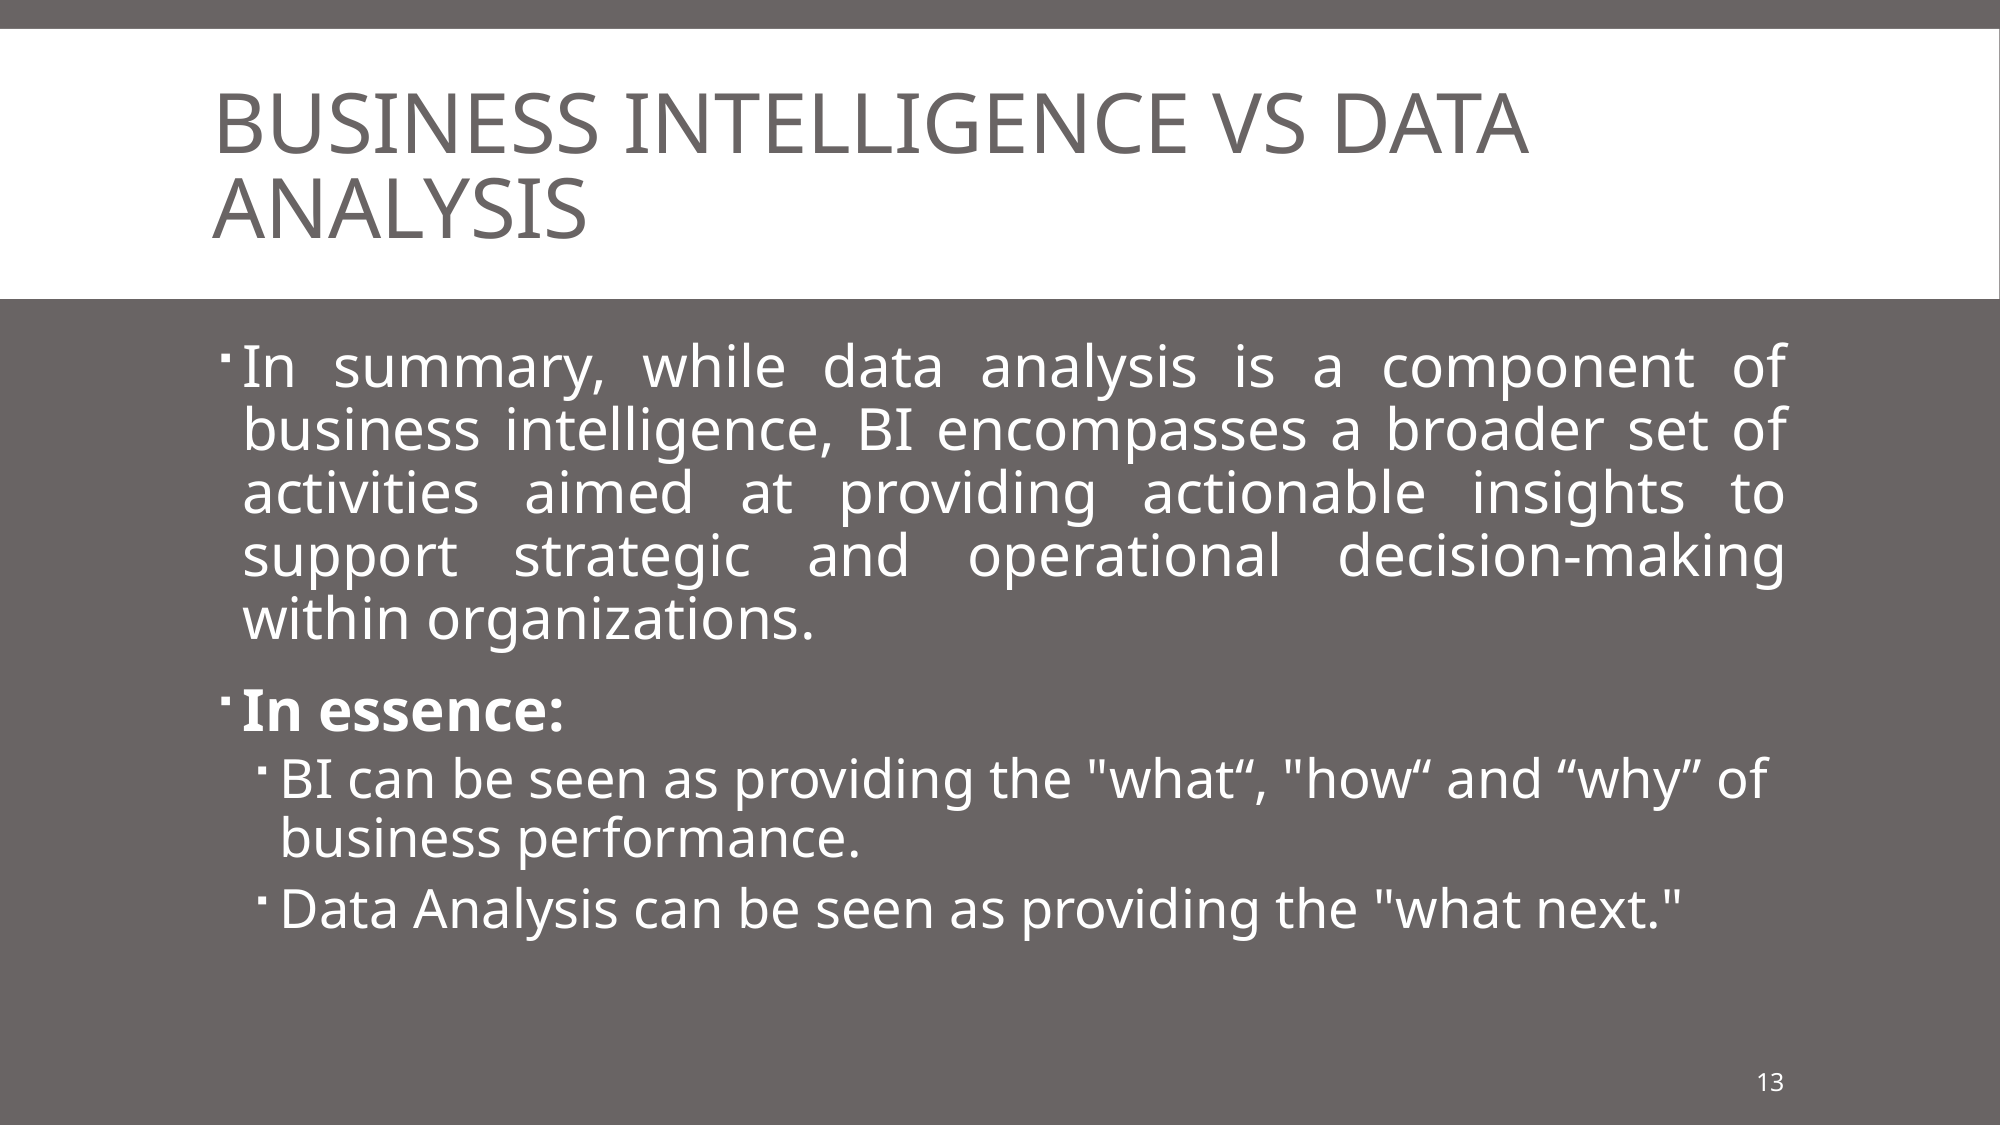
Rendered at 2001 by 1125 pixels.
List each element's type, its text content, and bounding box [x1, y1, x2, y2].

list In summary, while data analysis is a component of business intelligence, BI encompasses a broader set of activities aimed at providing actionable insights to support strategic and operational decision-making within organizations. In essence: BI can be seen as providing the "what“, "how“ and “why” of business performance. Data Analysis can be seen as providing the "what next." [197, 329, 1803, 1020]
title business intelligence VS Data analysis [197, 46, 1803, 295]
slide_number 13 [1748, 1053, 1904, 1114]
